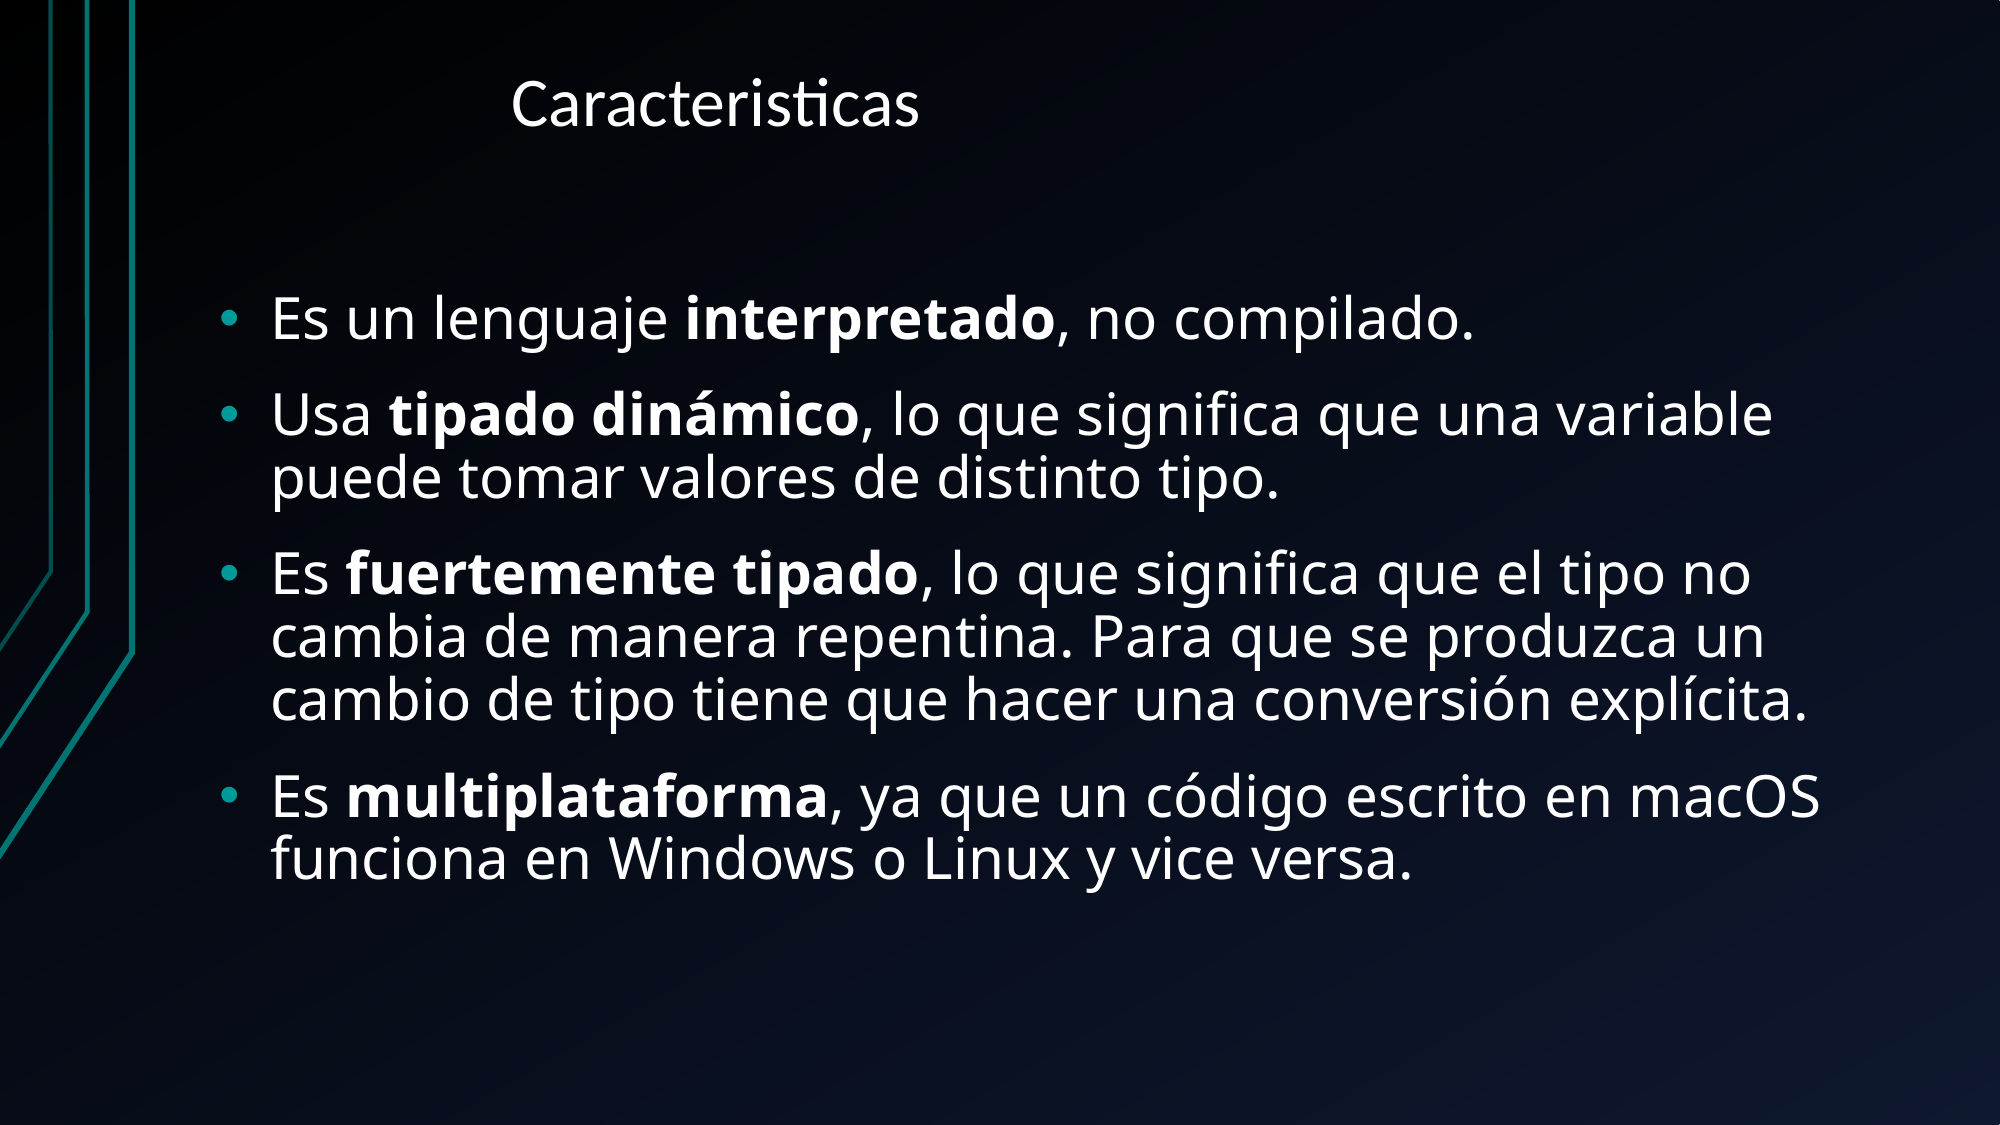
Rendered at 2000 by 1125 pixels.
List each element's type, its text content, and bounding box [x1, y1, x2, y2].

title Caracteristicas [491, 54, 985, 152]
list Es un lenguaje interpretado, no compilado. Usa tipado dinámico, lo que significa que una variable puede tomar valores de distinto tipo. Es fuertemente tipado, lo que significa que el tipo no cambia de manera repentina. Para que se produzca un cambio de tipo tiene que hacer una conversión explícita. Es multiplataforma, ya que un código escrito en macOS funciona en Windows o Linux y vice versa. [199, 279, 1900, 1012]
